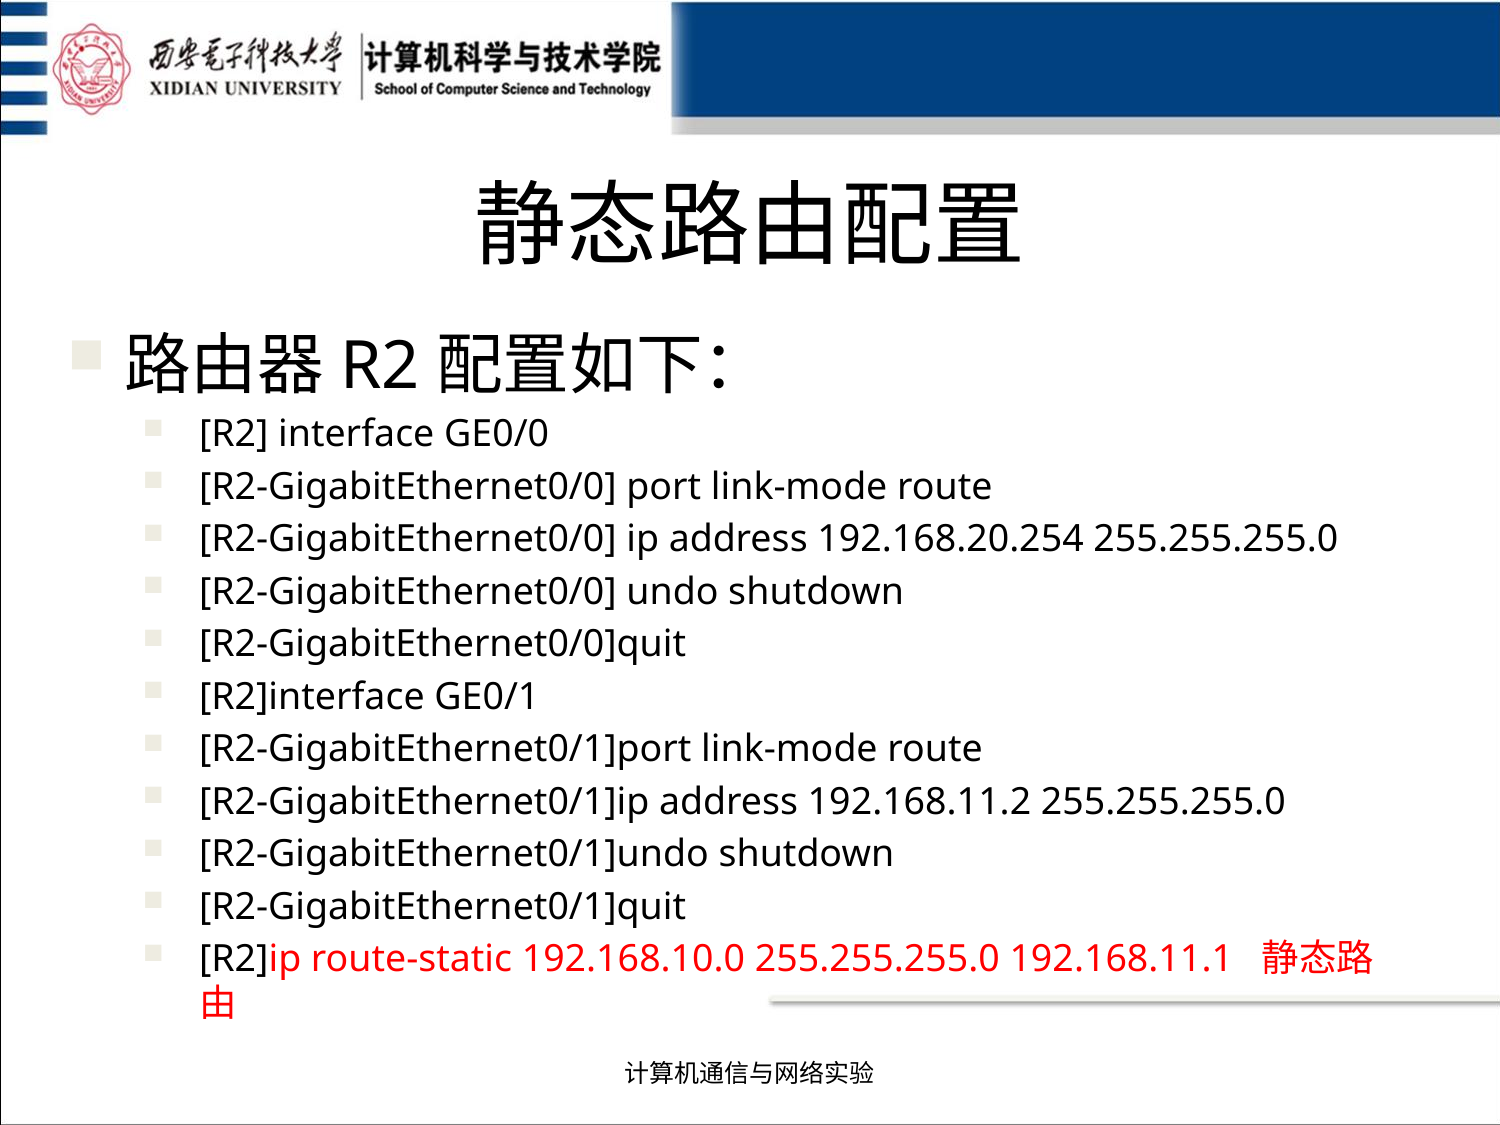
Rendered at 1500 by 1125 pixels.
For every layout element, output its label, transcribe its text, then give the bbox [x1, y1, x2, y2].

text_box 路由器R2配置如下： [R2] interface GE0/0 [R2-GigabitEthernet0/0] port link-mode route [R2-GigabitEthernet0/0] ip address 192.168.20.254 255.255.255.0 [R2-GigabitEthernet0/0] undo shutdown [R2-GigabitEthernet0/0]quit [R2]interface GE0/1 [R2-GigabitEthernet0/1]port link-mode route [R2-GigabitEthernet0/1]ip address 192.168.11.2 255.255.255.0 [R2-GigabitEthernet0/1]undo shutdown [R2-GigabitEthernet0/1]quit [R2]ip route-static 192.168.10.0 255.255.255.0 192.168.11.1 静态路由 [53, 314, 1404, 929]
picture [0, 0, 1500, 1125]
footer 计算机通信与网络实验 [512, 1042, 988, 1103]
title 静态路由配置 [75, 126, 1425, 315]
